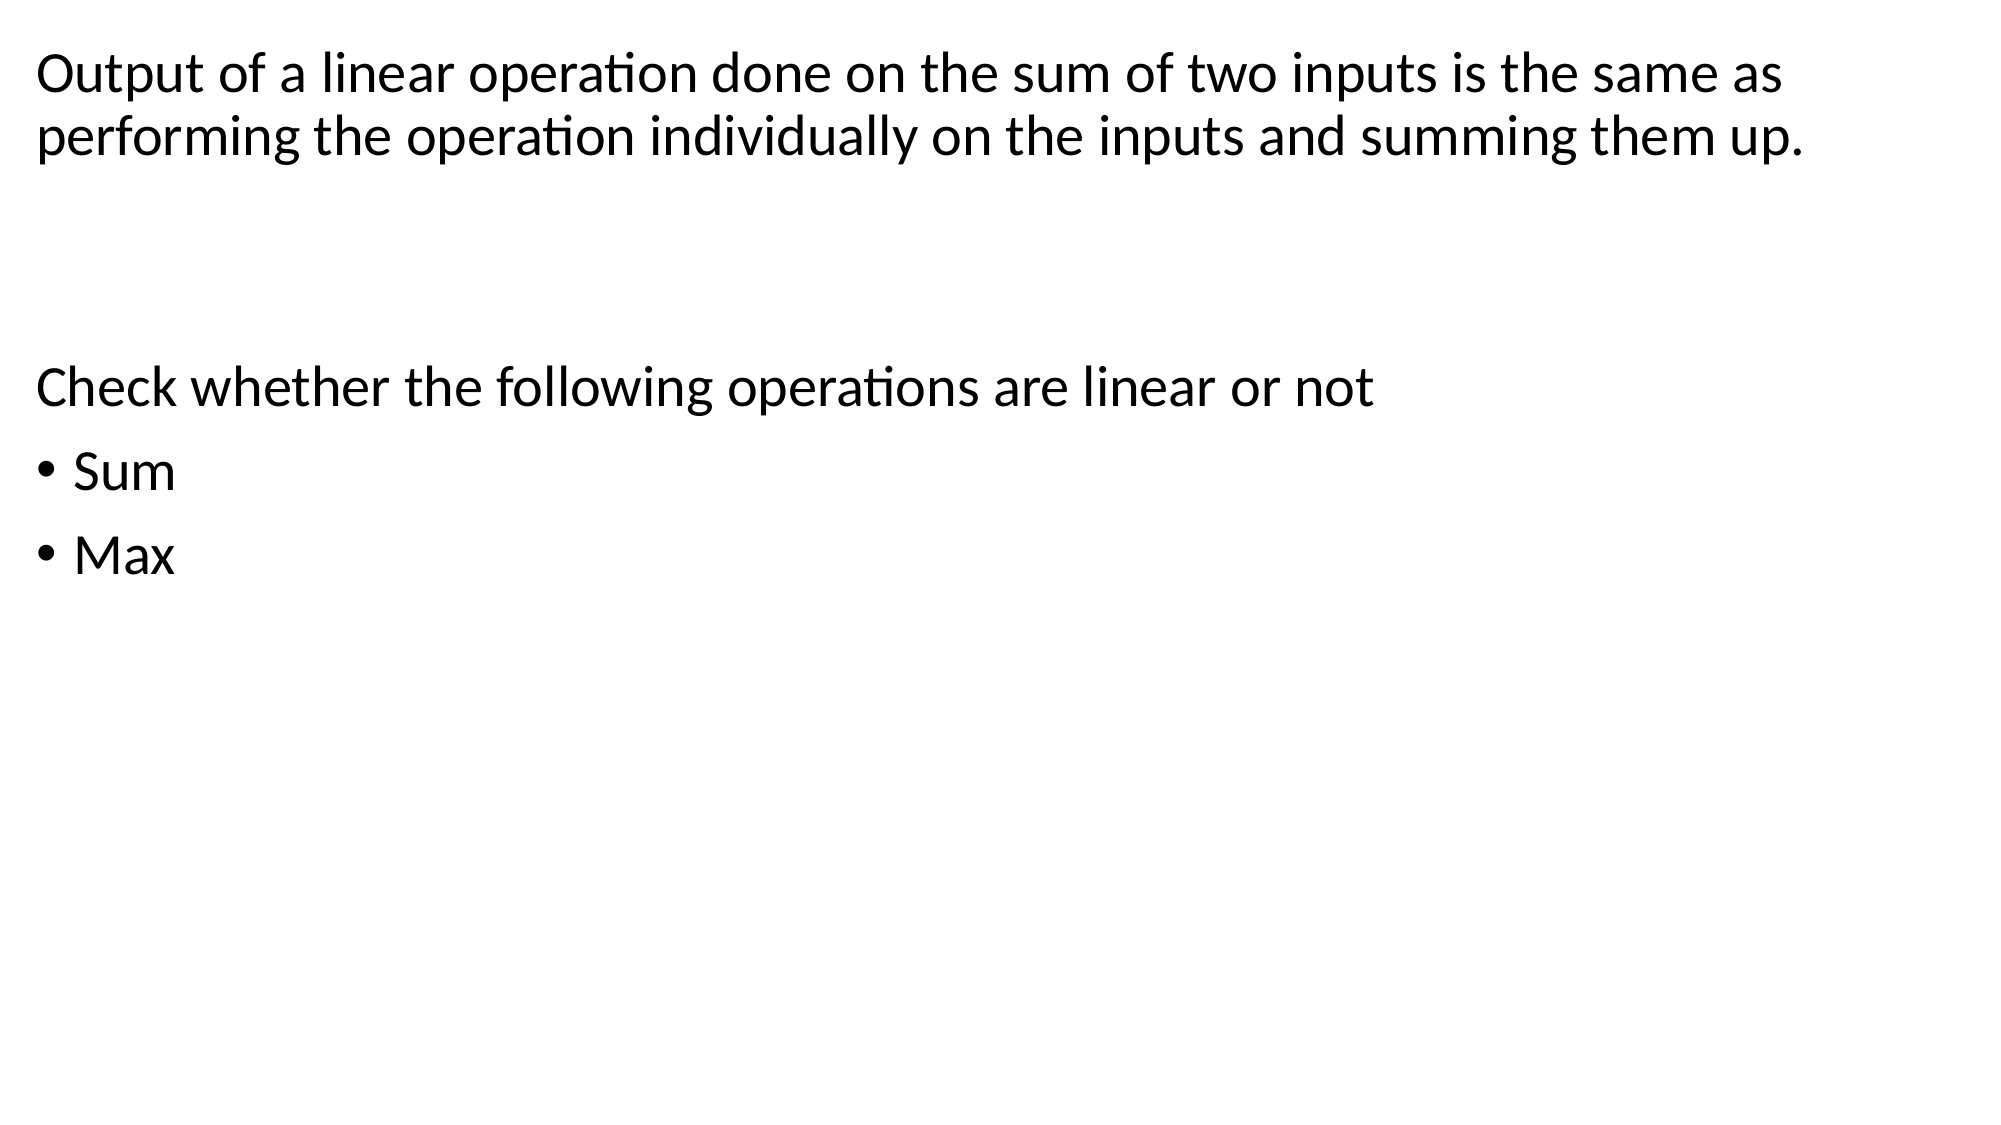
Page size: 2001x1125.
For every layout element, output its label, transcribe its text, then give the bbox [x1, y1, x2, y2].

list Output of a linear operation done on the sum of two inputs is the same as performing the operation individually on the inputs and summing them up. Check whether the following operations are linear or not Sum Max [21, 34, 1976, 1092]
